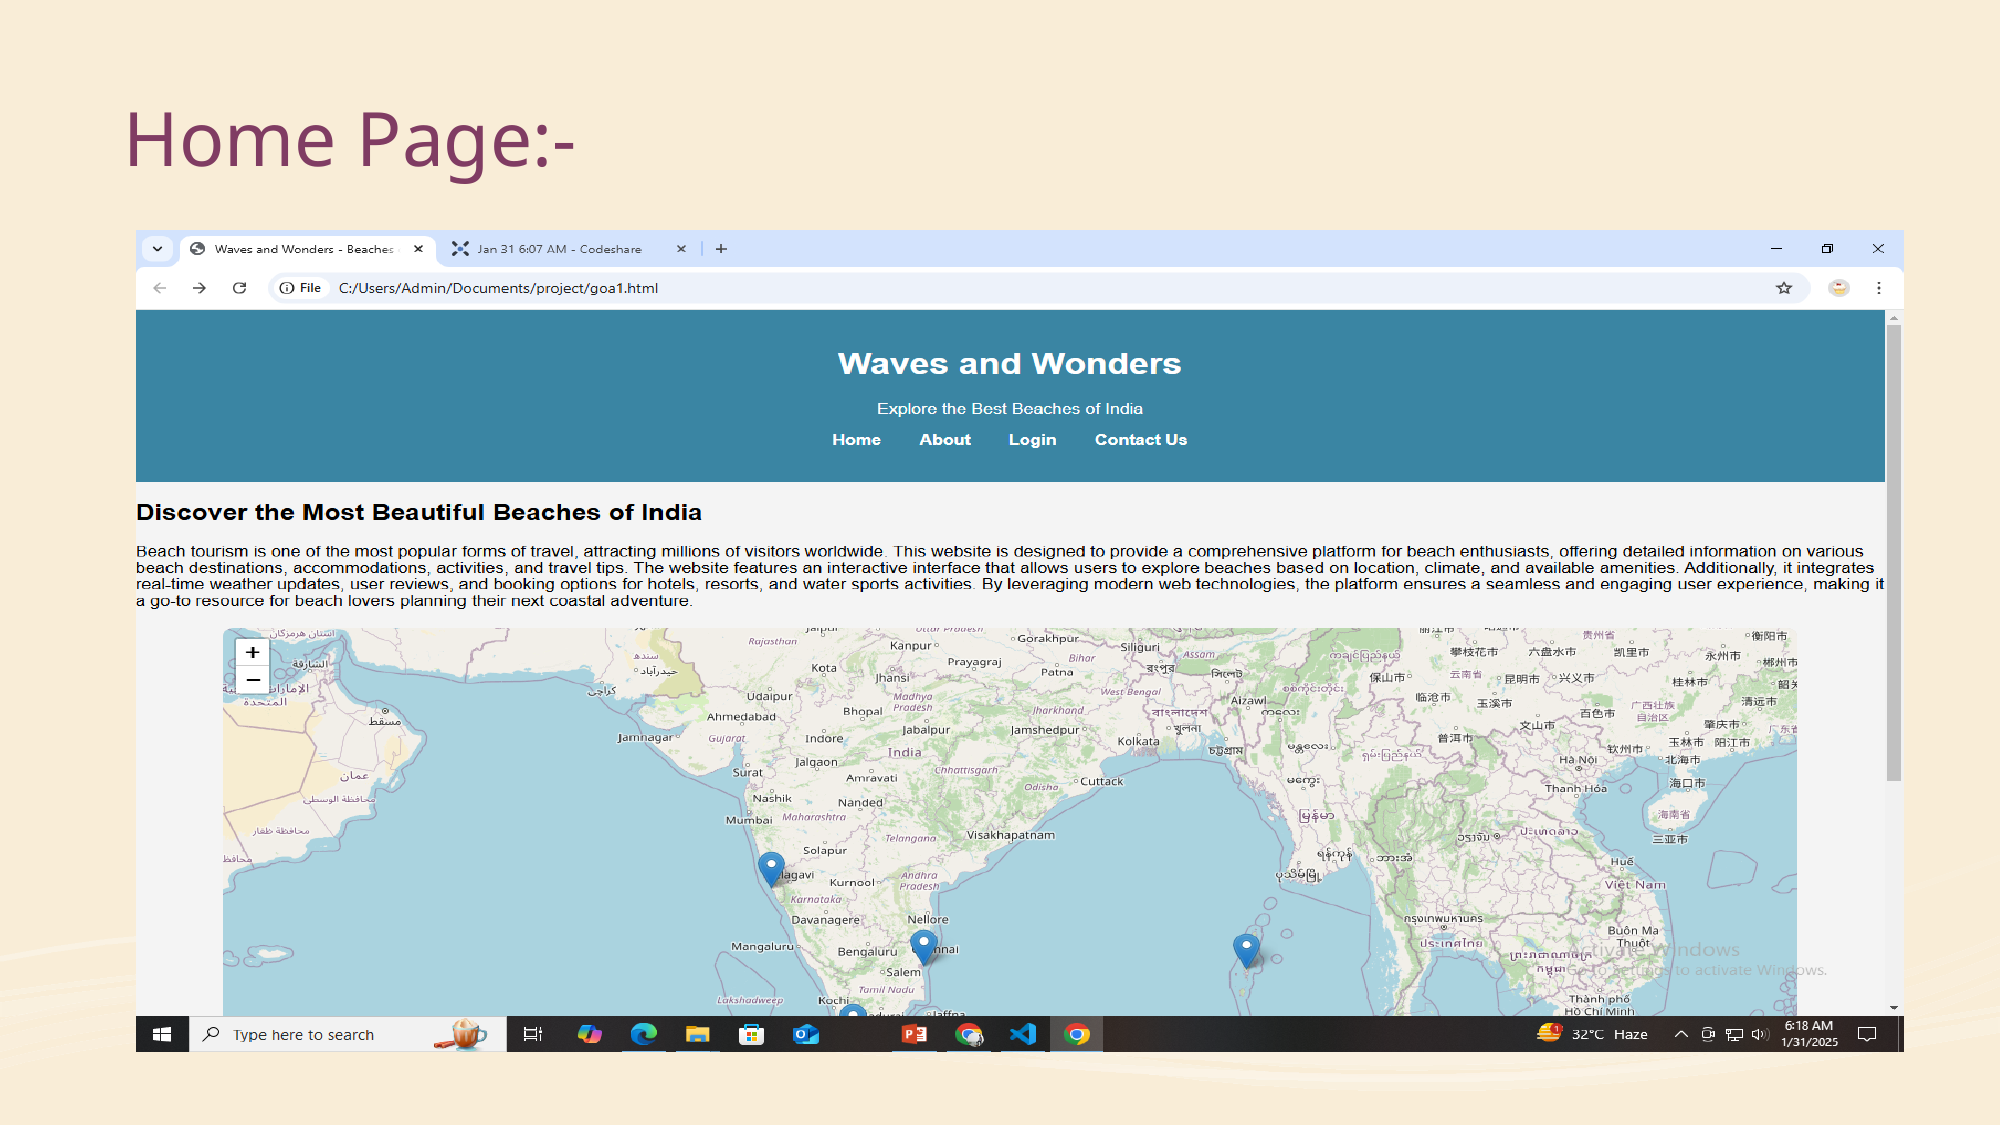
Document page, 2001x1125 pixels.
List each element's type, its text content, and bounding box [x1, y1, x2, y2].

title Home Page:- [108, 84, 659, 188]
picture [136, 230, 1904, 1052]
